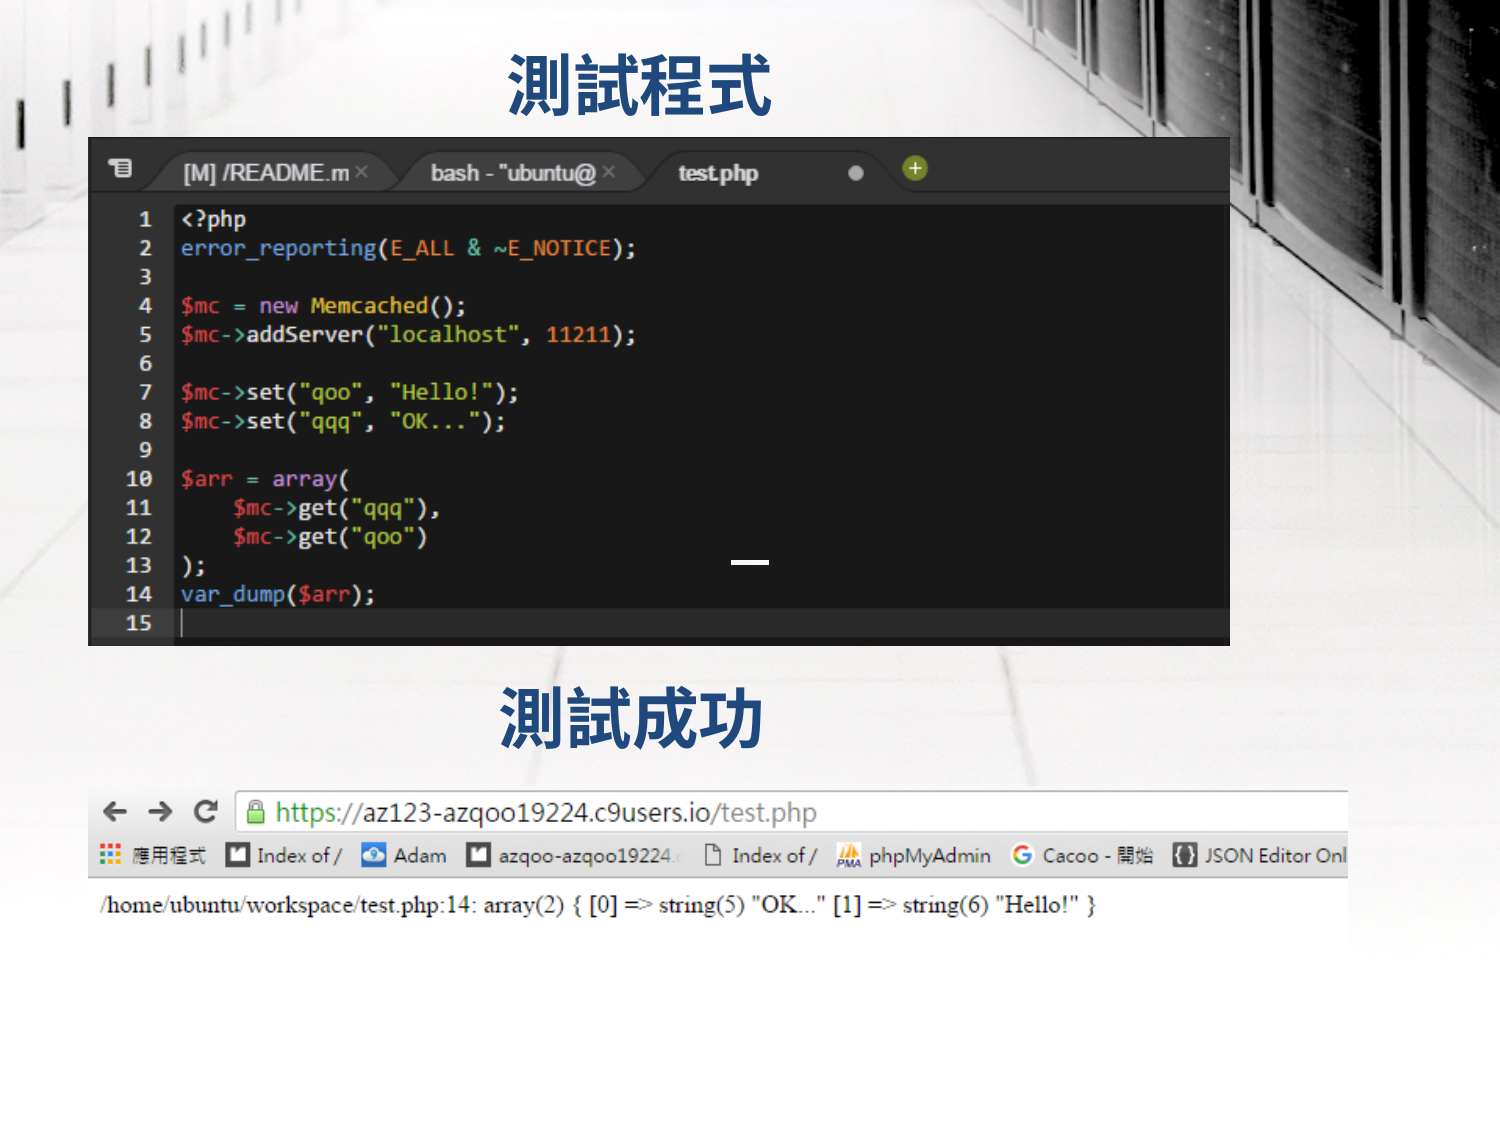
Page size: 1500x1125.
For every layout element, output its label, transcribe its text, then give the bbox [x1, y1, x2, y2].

picture [0, 0, 1500, 1125]
text_box 測試程式 [491, 36, 789, 131]
text_box 測試成功 [483, 669, 781, 764]
